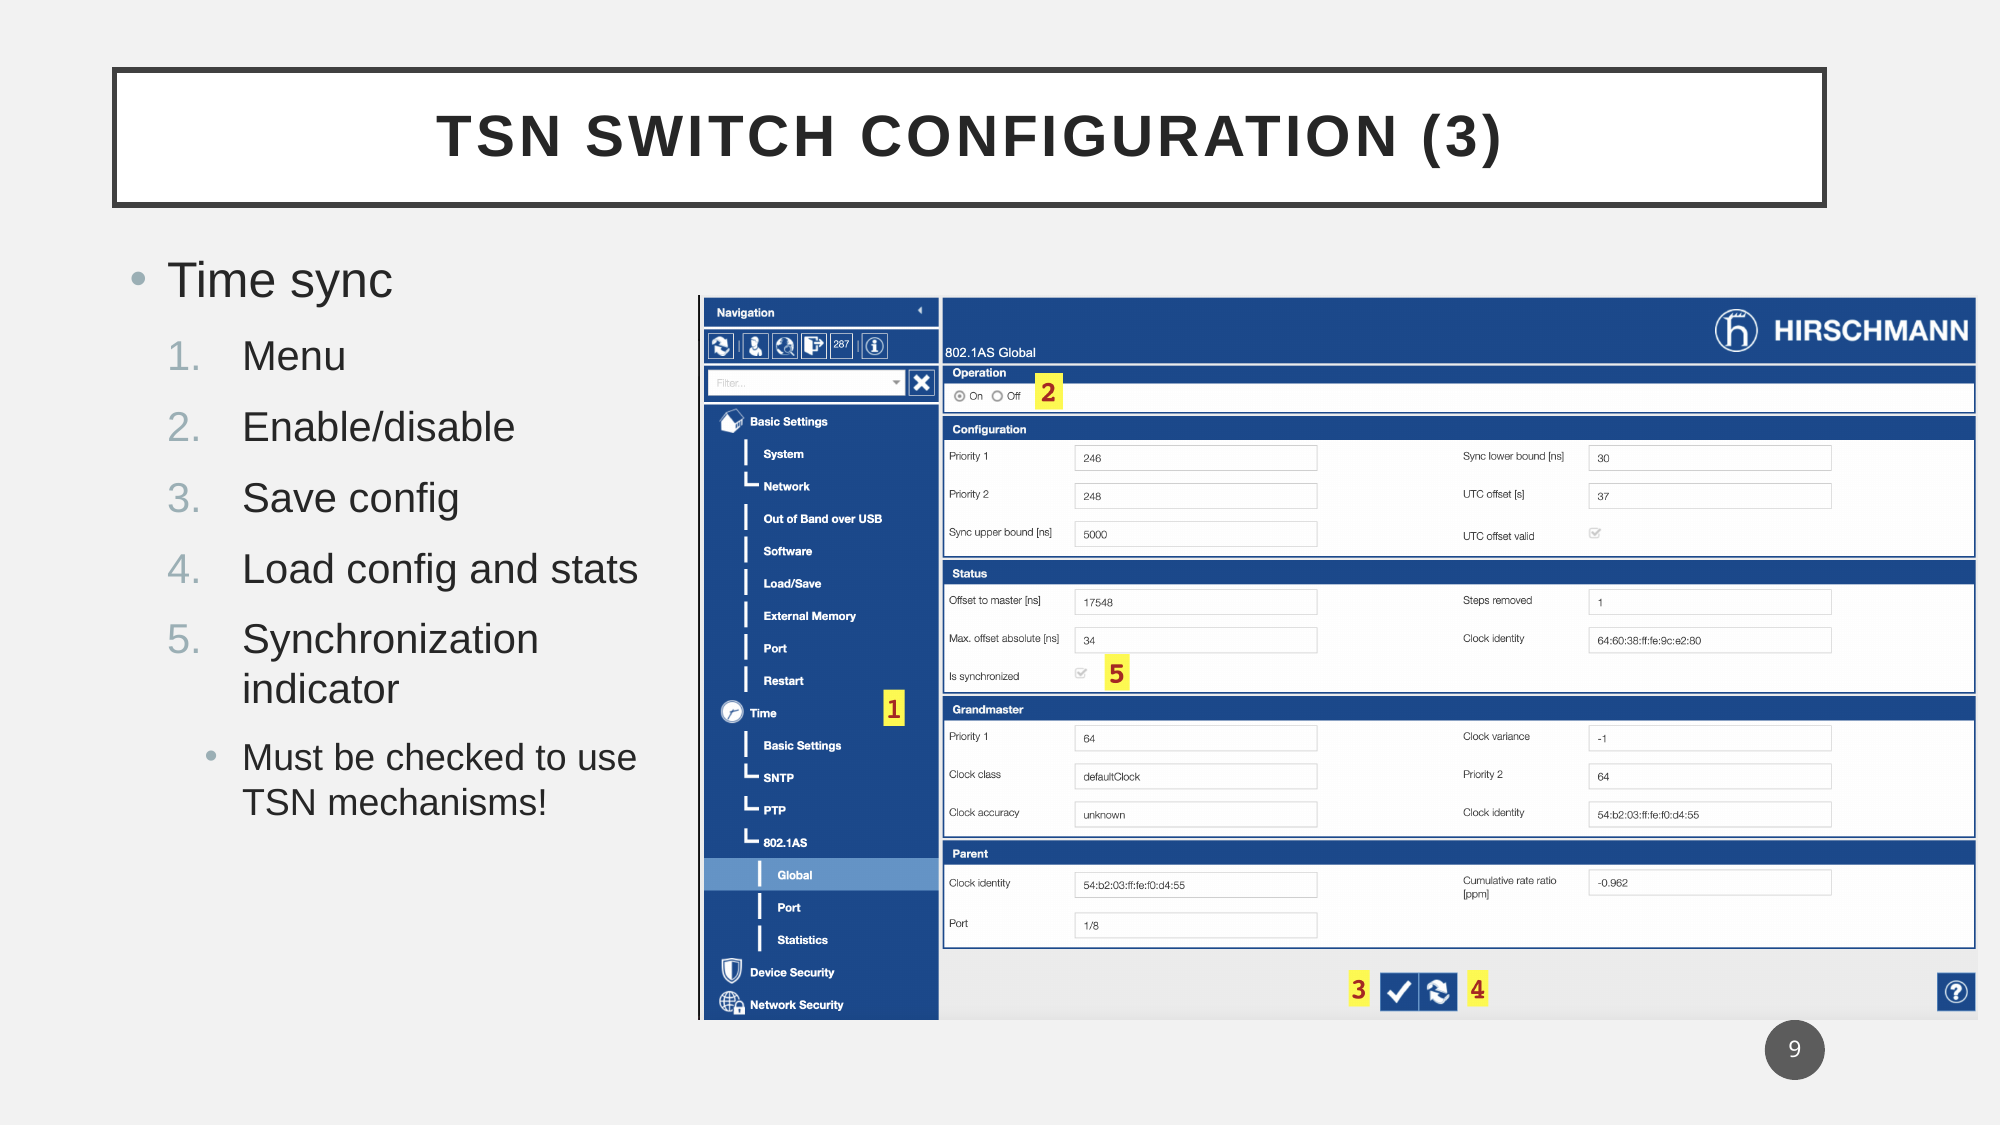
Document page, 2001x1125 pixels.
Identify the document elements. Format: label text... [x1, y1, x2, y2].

slide_number 9 [1764, 1020, 1825, 1080]
title TSN Switch Configuration (3) [112, 67, 1827, 208]
list Time sync Menu Enable/disable Save config Load config and stats Synchronization indicator Must be checked to use TSN mechanisms! [114, 240, 721, 934]
picture [697, 295, 1978, 1020]
